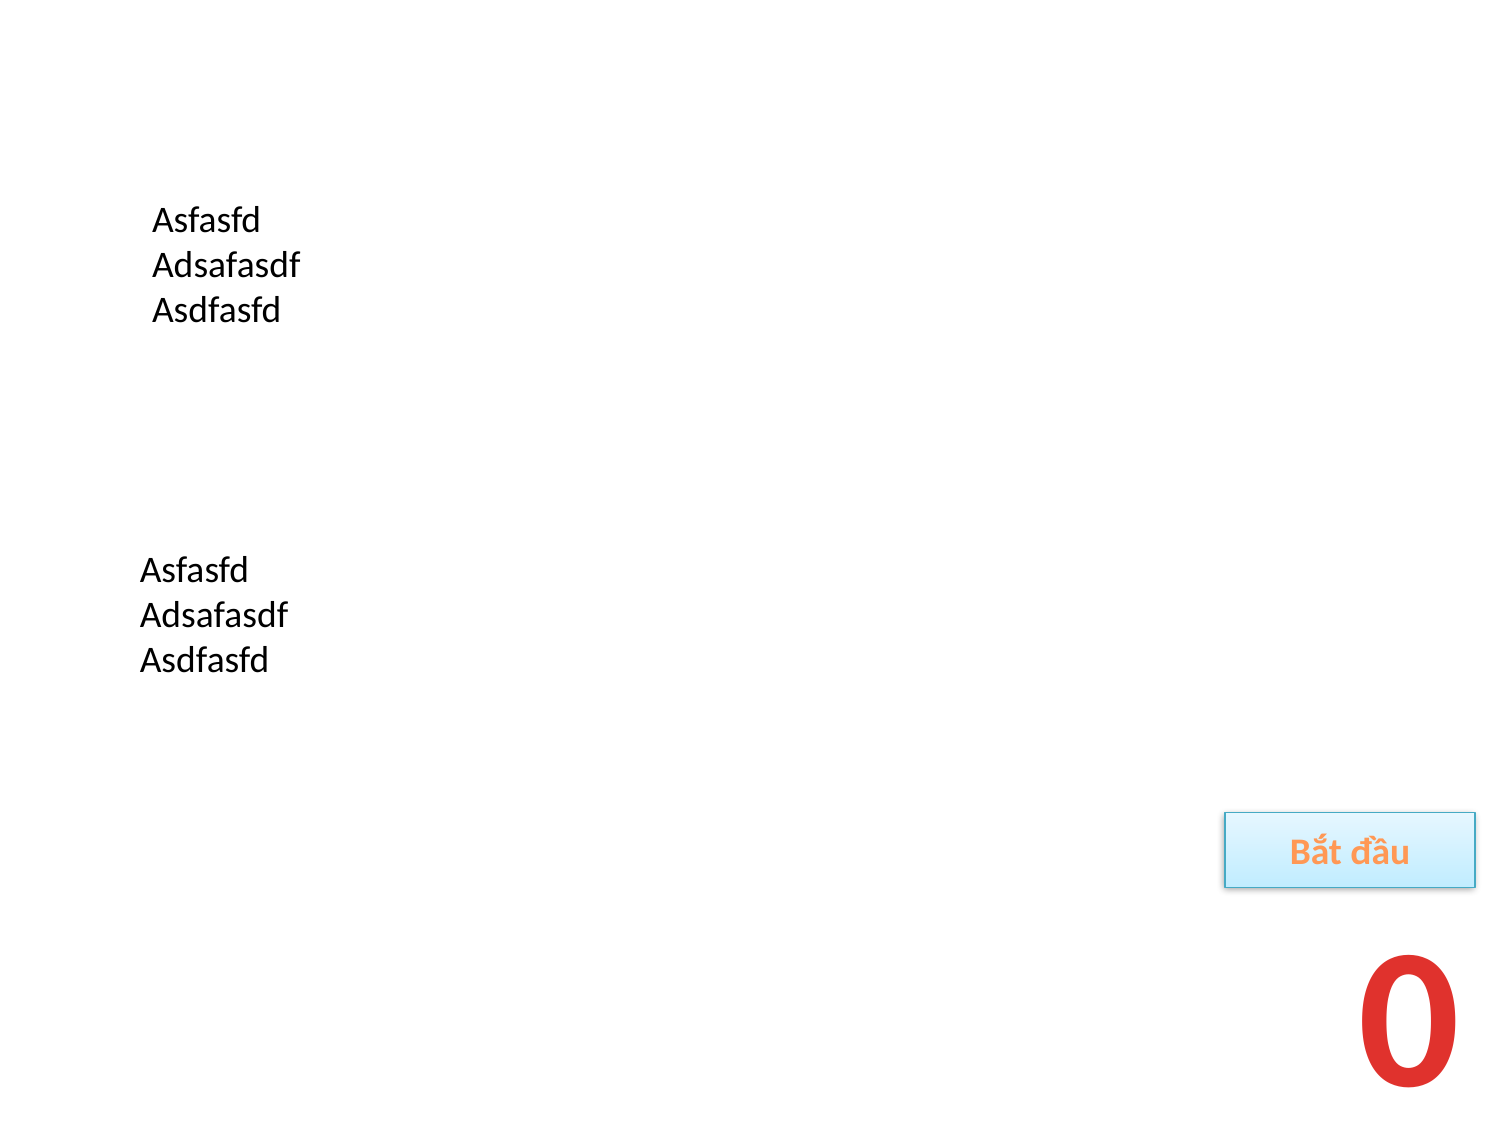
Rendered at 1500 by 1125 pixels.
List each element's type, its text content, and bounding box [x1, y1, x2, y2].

text_box Bắt đầu [1224, 812, 1476, 888]
text_box Asfasfd Adsafasdf Asdfasfd [124, 537, 875, 733]
text_box Asfasfd Adsafasdf Asdfasfd [137, 187, 888, 383]
text_box 0 [1135, 898, 1477, 1114]
